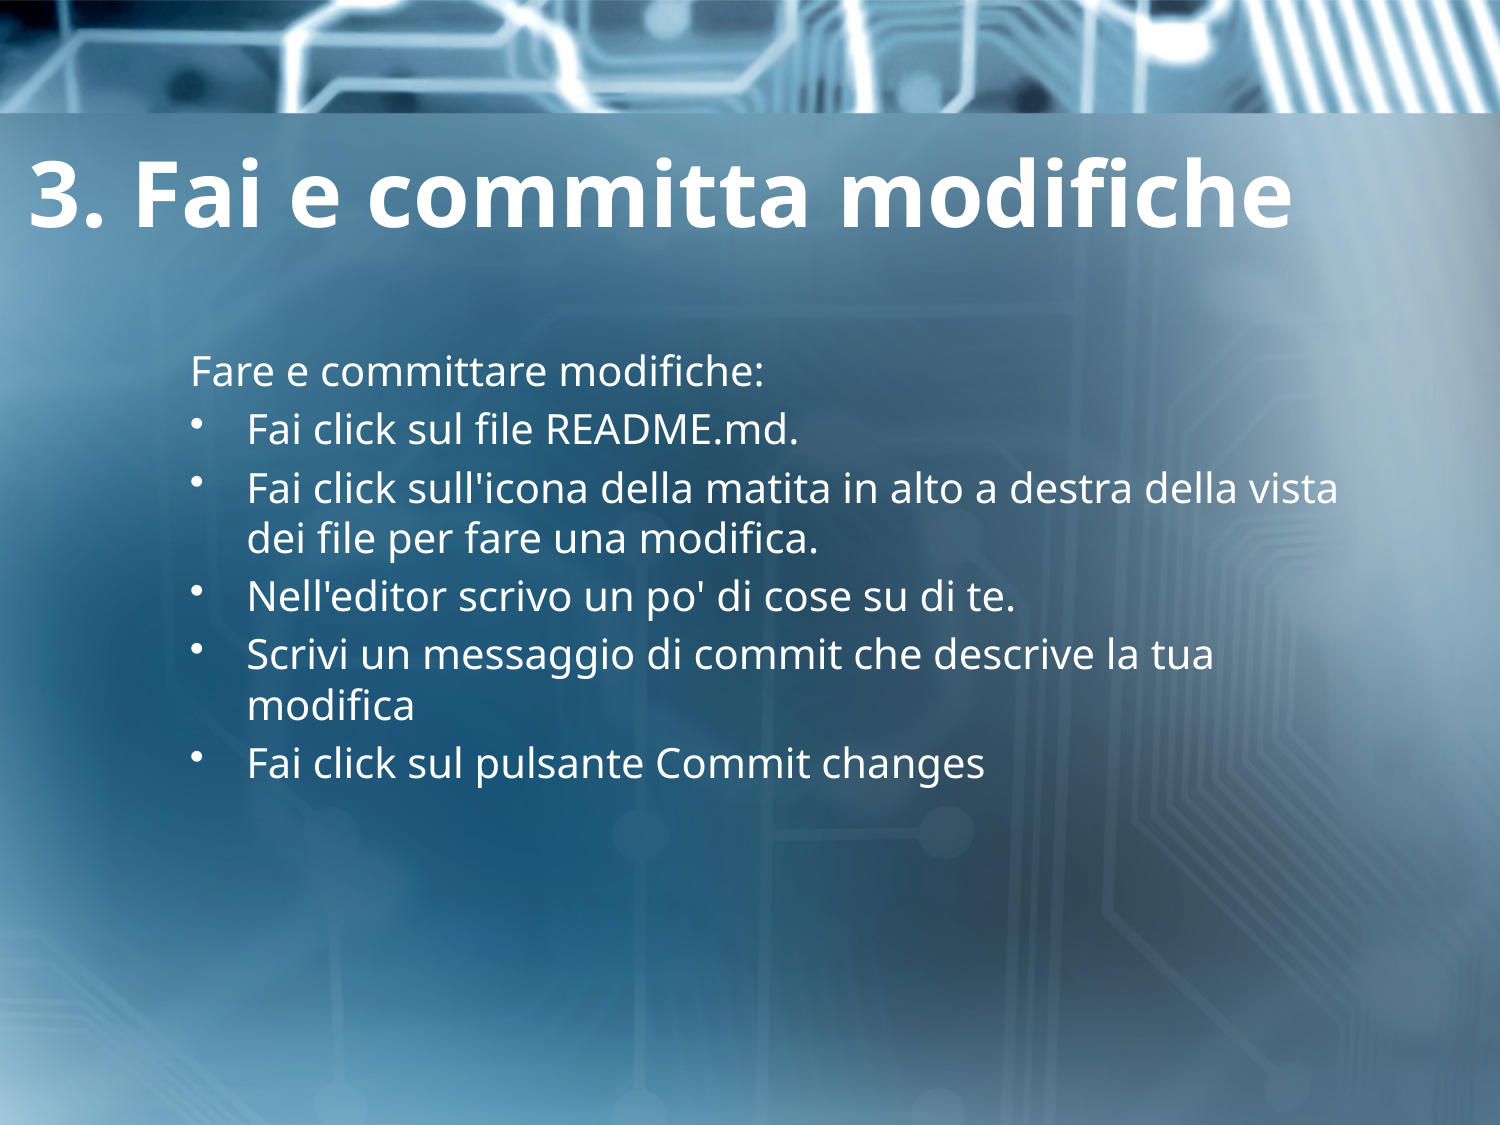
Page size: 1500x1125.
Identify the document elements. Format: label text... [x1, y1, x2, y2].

list Fare e committare modifiche: Fai click sul file README.md. Fai click sull'icona della matita in alto a destra della vista dei file per fare una modifica. Nell'editor scrivo un po' di cose su di te. Scrivi un messaggio di commit che descrive la tua modifica Fai click sul pulsante Commit changes [174, 337, 1376, 1026]
picture [0, 0, 1500, 1125]
title 3. Fai e committa modifiche [13, 132, 1440, 251]
